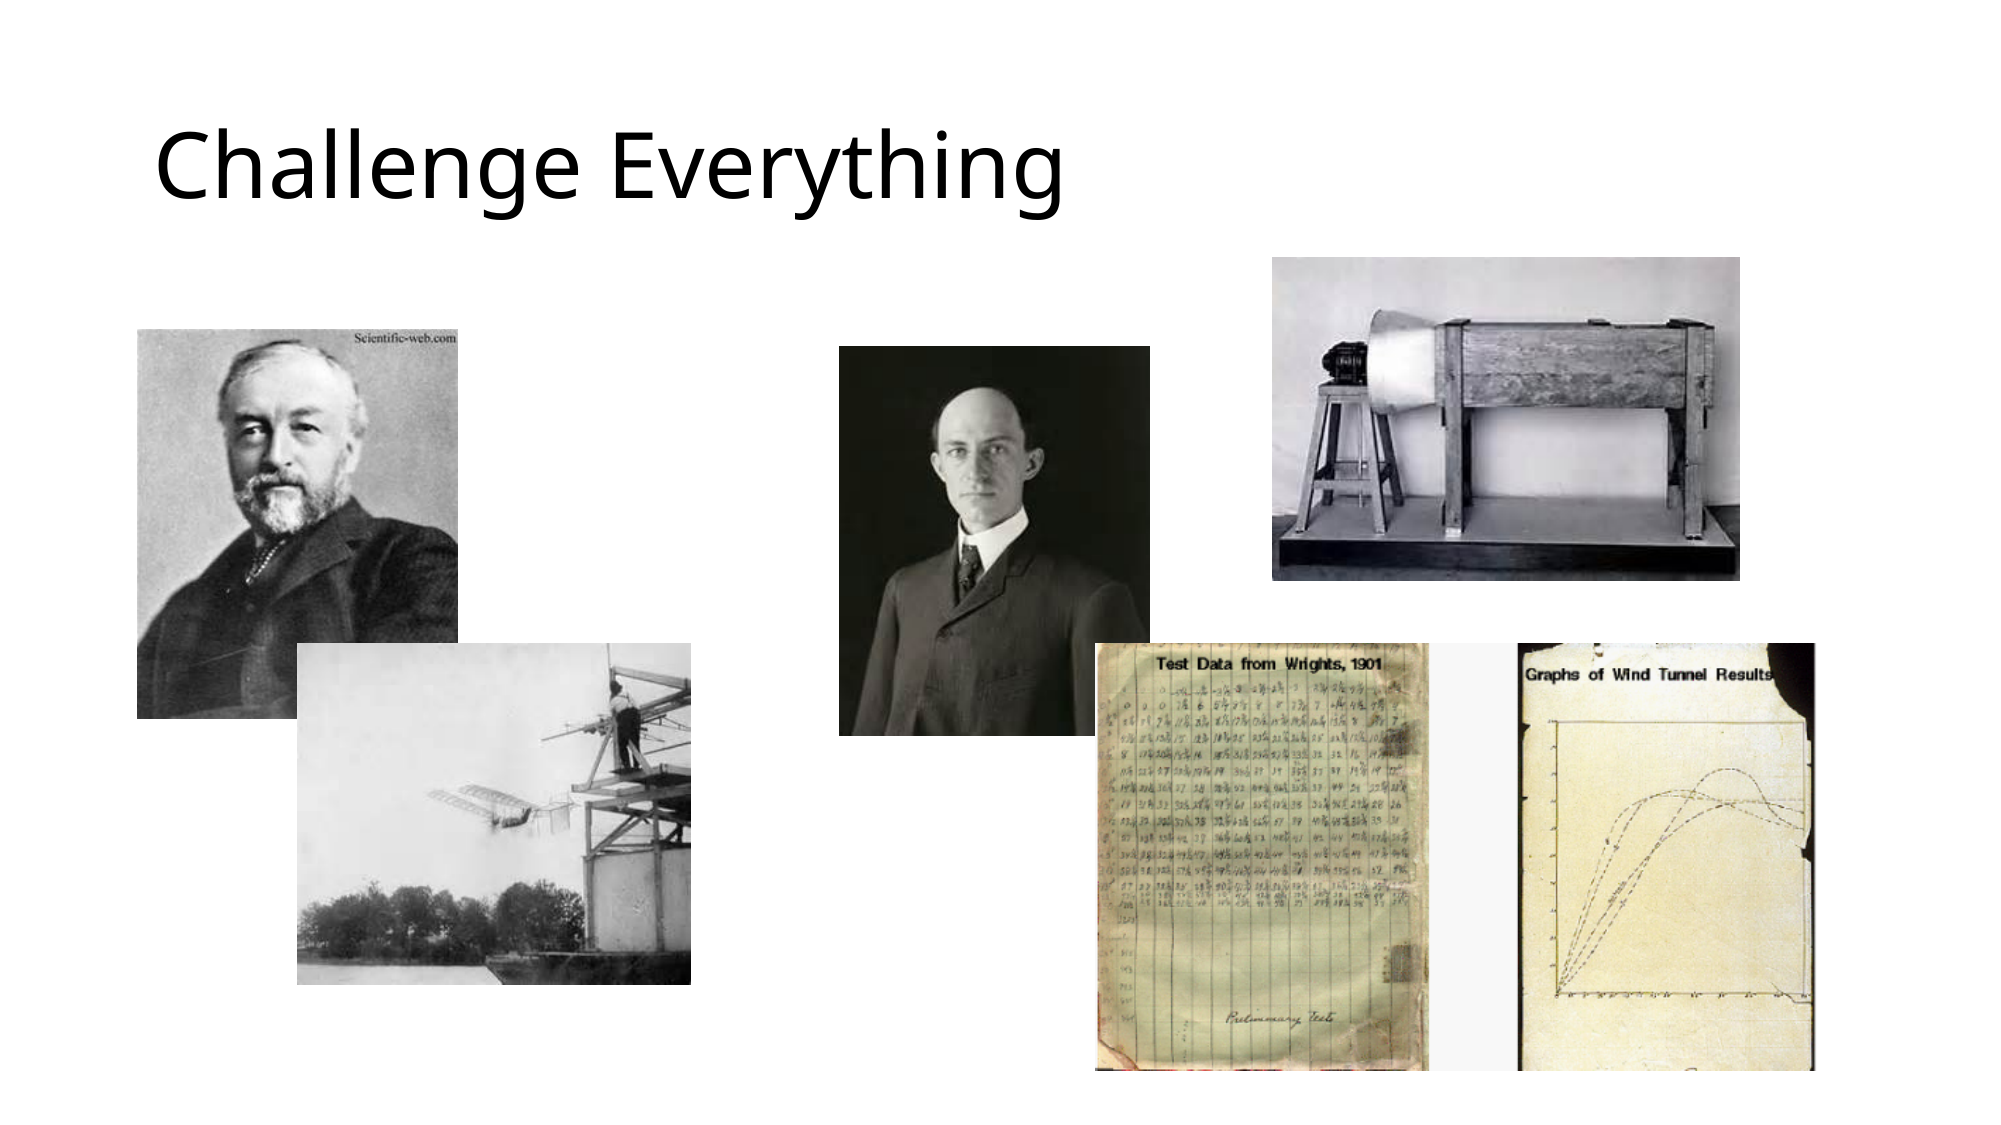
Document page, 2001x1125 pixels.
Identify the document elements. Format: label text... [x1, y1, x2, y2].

picture [1272, 257, 1740, 581]
picture [839, 346, 1817, 1071]
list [137, 329, 458, 719]
title Challenge Everything [138, 60, 1864, 278]
picture [297, 643, 691, 985]
